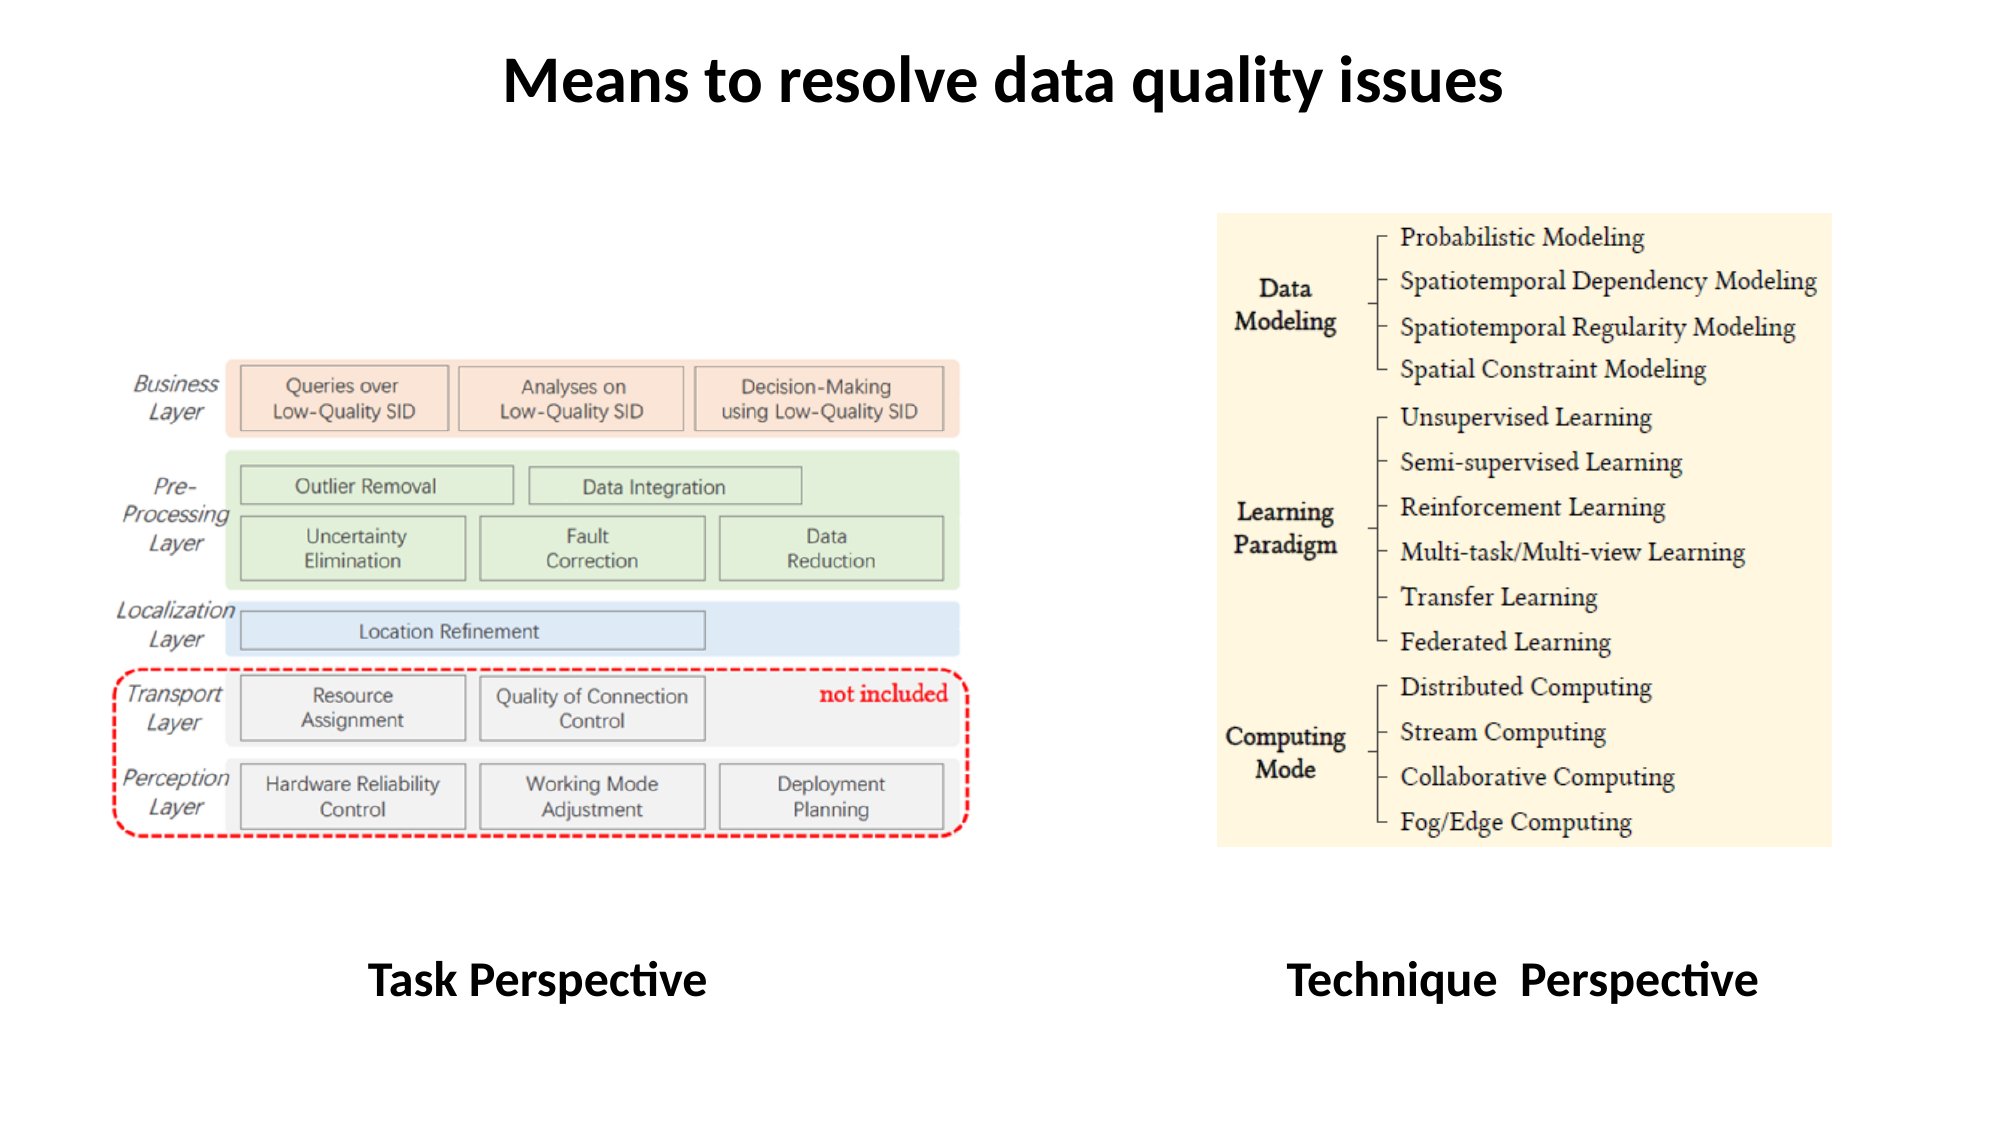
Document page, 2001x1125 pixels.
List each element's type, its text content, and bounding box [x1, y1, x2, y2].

text_box Task Perspective [353, 938, 726, 1014]
picture [101, 343, 978, 847]
list Means to resolve data quality issues [46, 37, 1963, 214]
text_box Technique Perspective [1271, 938, 1778, 1014]
picture [1217, 213, 1832, 847]
